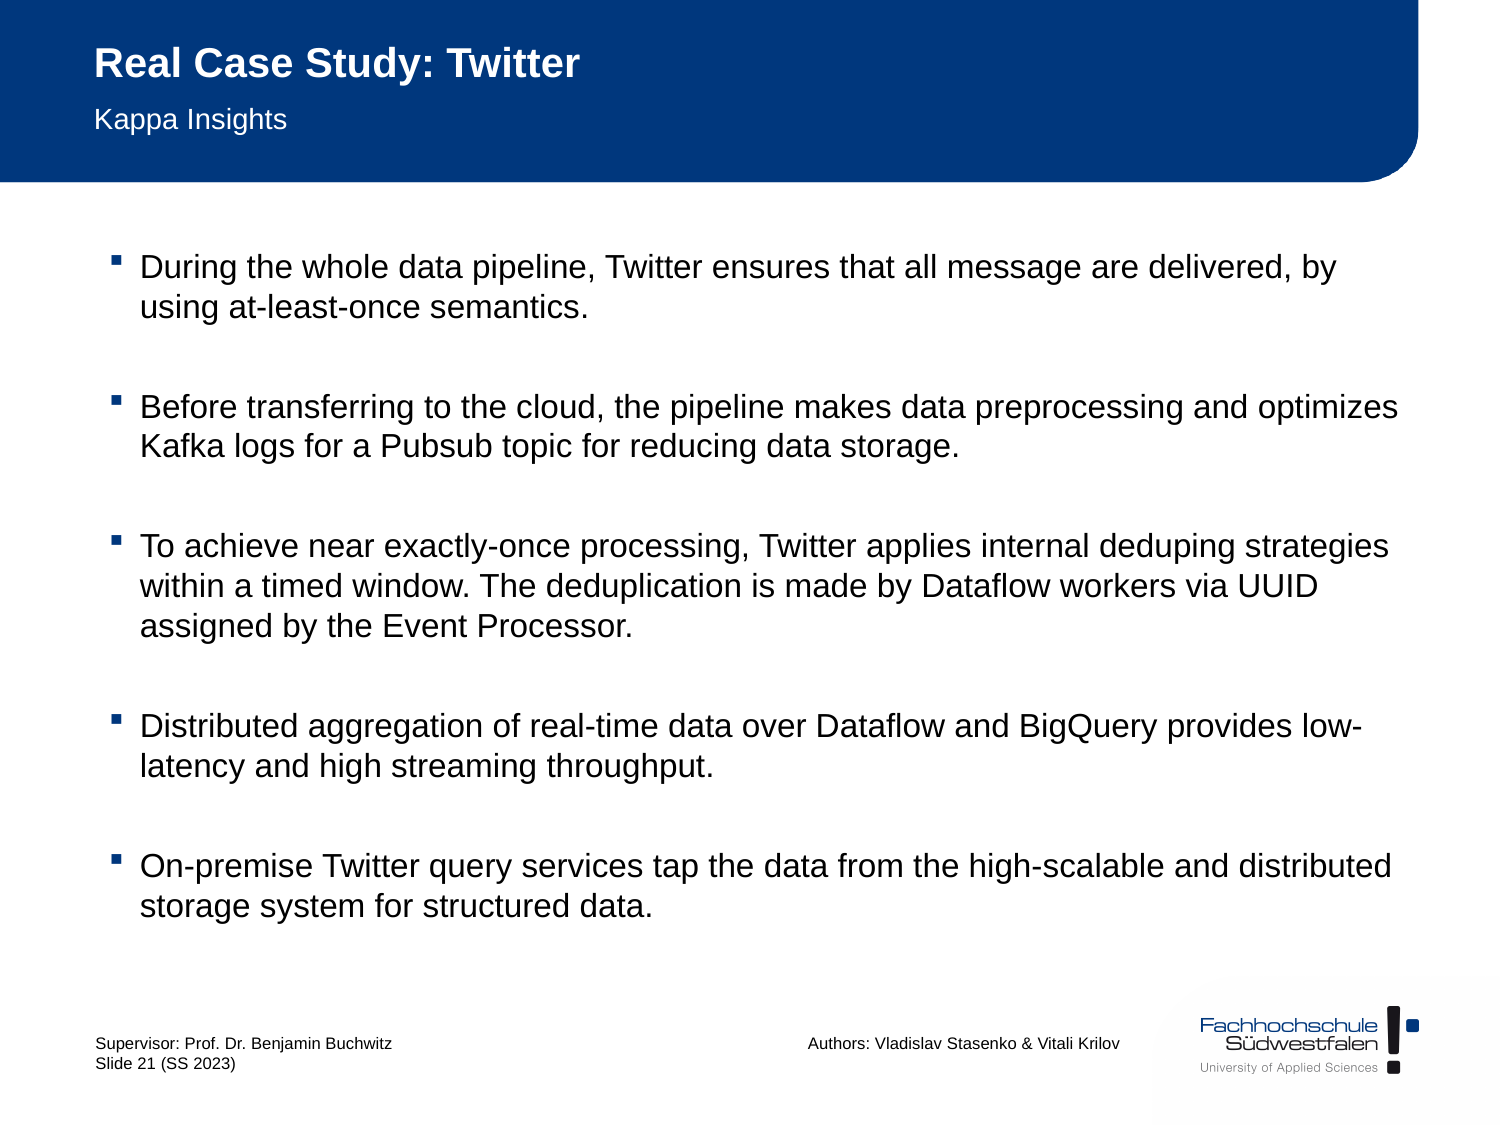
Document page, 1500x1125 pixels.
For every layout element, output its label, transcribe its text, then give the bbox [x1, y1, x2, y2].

picture [1152, 976, 1500, 1125]
title Real Case Study: Twitter [93, 30, 1417, 91]
list During the whole data pipeline, Twitter ensures that all message are delivered, by using at-least-once semantics. Before transferring to the cloud, the pipeline makes data preprocessing and optimizes Kafka logs for a Pubsub topic for reducing data storage. To achieve near exactly-once processing, Twitter applies internal deduping strategies within a timed window. The deduplication is made by Dataflow workers via UUID assigned by the Event Processor. Distributed aggregation of real-time data over Dataflow and BigQuery provides low-latency and high streaming throughput. On-premise Twitter query services tap the data from the high-scalable and distributed storage system for structured data. [94, 237, 1417, 981]
picture [0, 0, 1419, 183]
list Kappa Insights [93, 95, 1417, 141]
